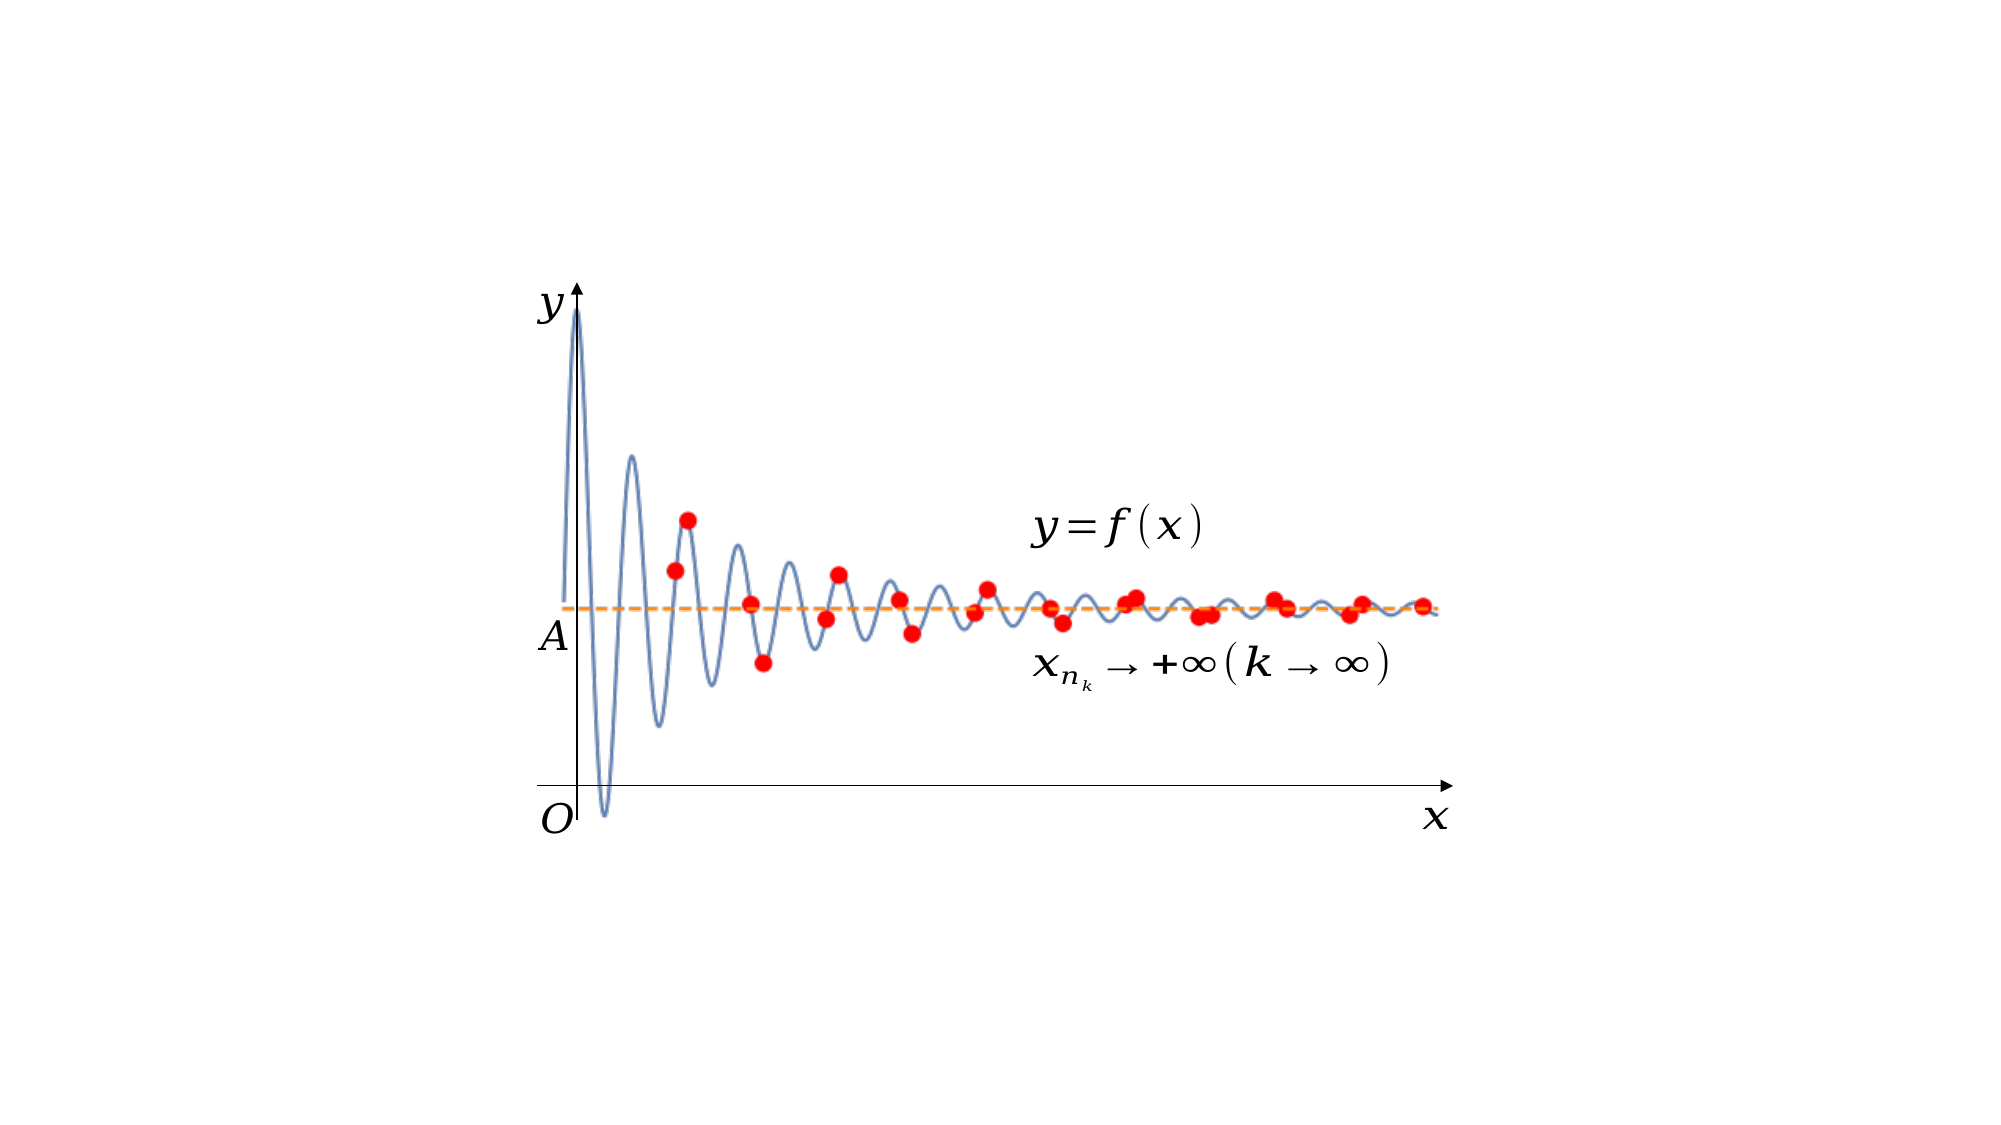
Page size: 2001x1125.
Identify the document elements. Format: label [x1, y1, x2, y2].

text_box [535, 280, 1454, 844]
